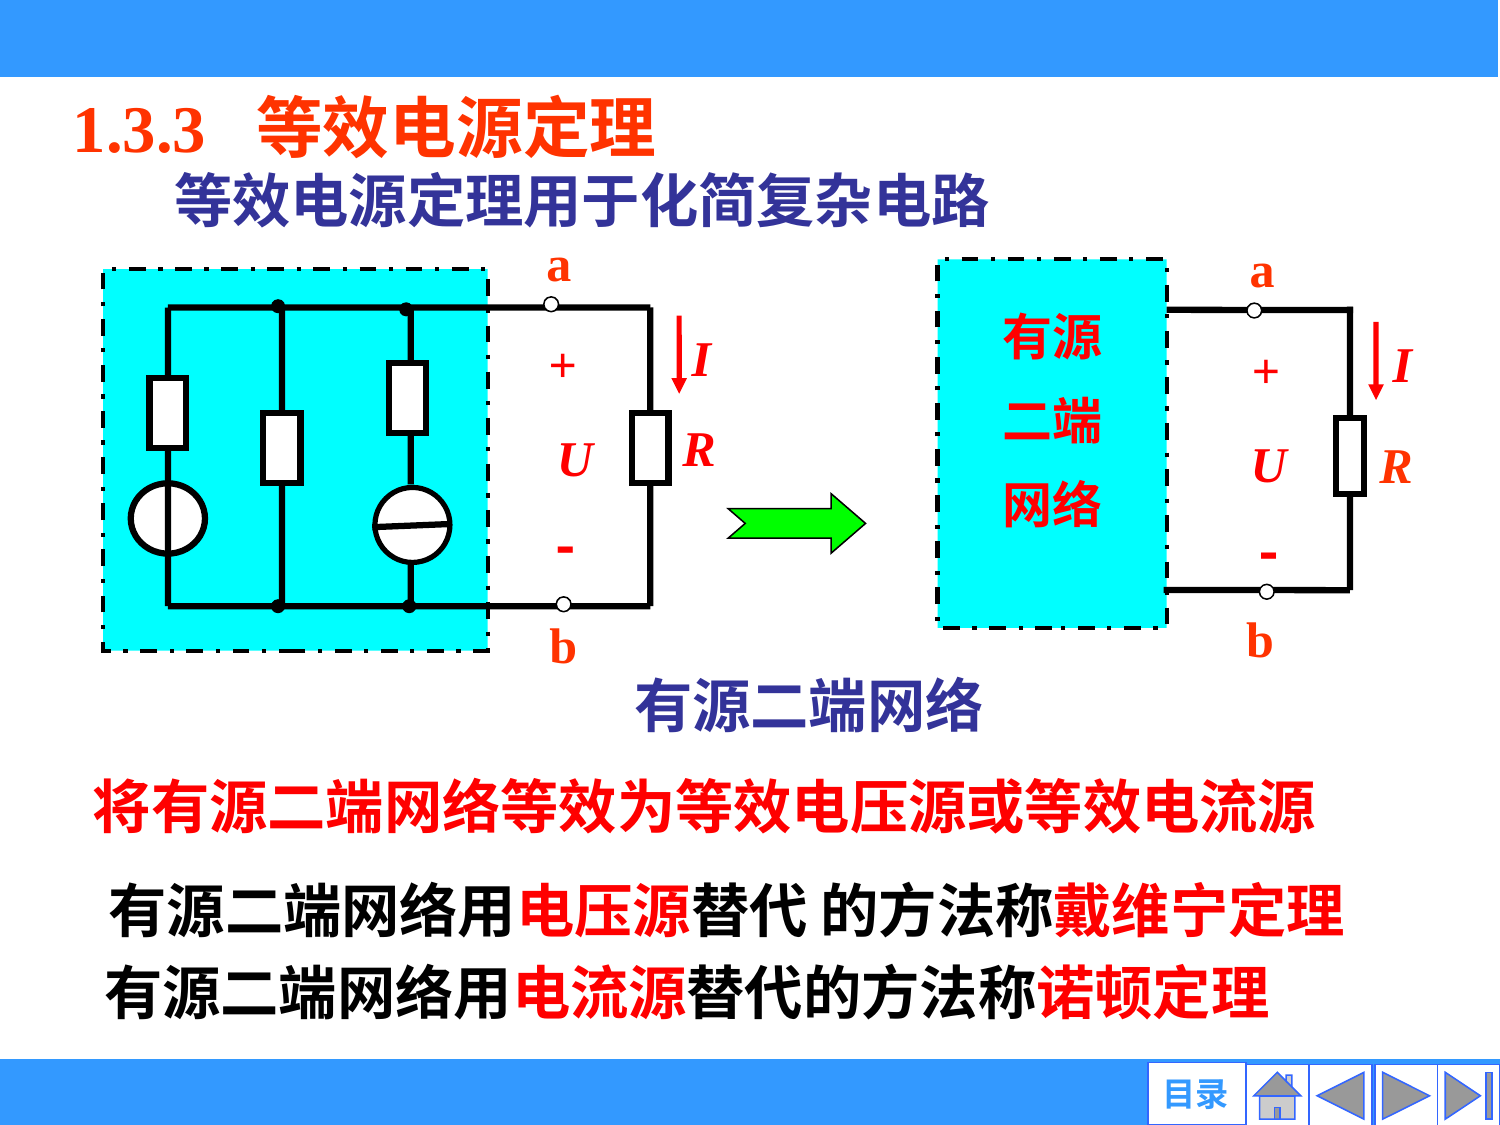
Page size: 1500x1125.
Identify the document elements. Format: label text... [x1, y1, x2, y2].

text_box [736, 493, 866, 554]
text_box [102, 223, 731, 682]
text_box 有源二端网络用电压源替代 的方法称戴维宁定理 [93, 867, 1447, 952]
text_box 等效电源定理用于化简复杂电路 [159, 156, 1072, 241]
text_box 将有源二端网络等效为等效电压源或等效电流源 [78, 734, 1471, 848]
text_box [937, 230, 1429, 676]
text_box 有源二端网络用电流源替代的方法称诺顿定理 [89, 948, 1436, 1033]
text_box 有源二端网络 [572, 633, 1046, 734]
text_box 1.3.3 等效电源定理 [57, 78, 687, 173]
